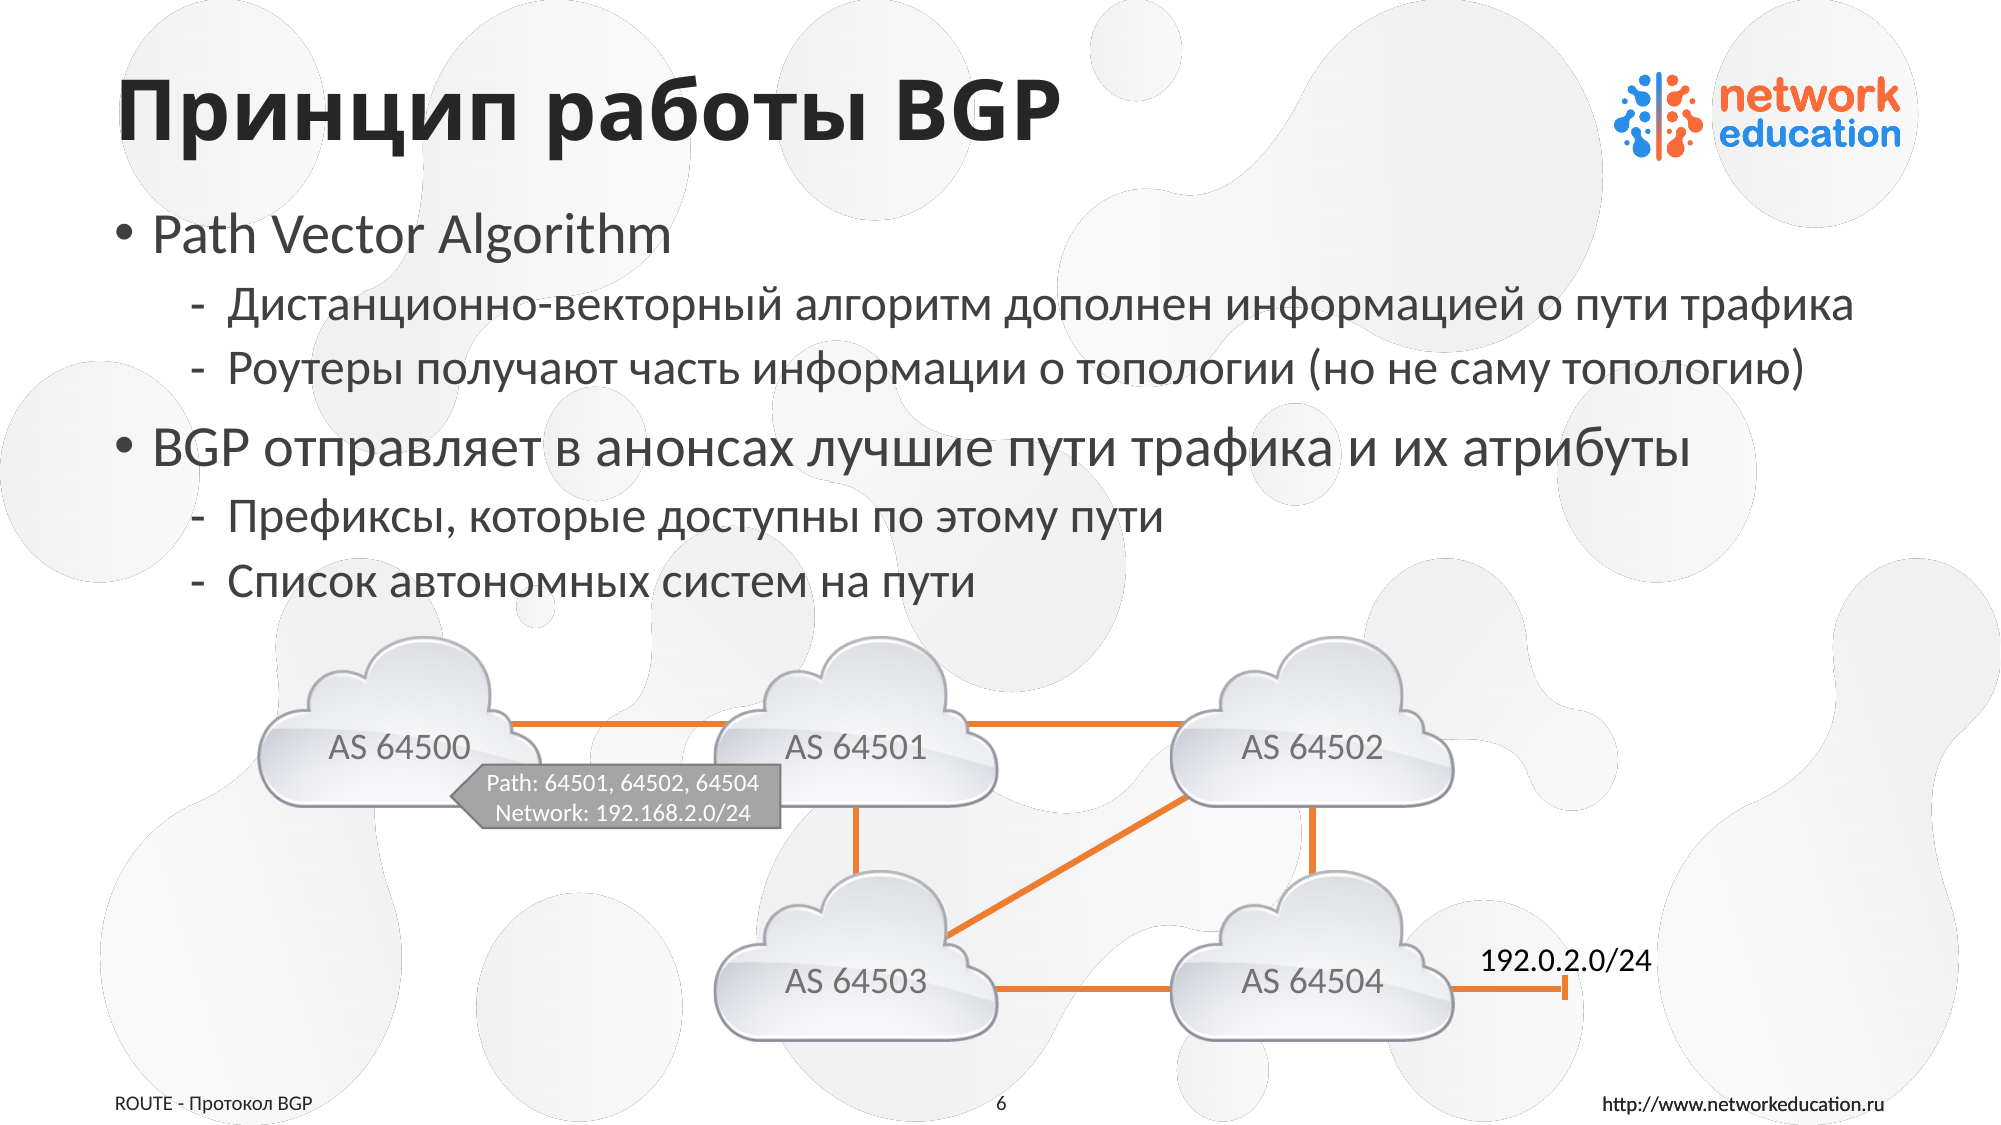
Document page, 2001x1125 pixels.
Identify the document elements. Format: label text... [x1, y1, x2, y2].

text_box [713, 867, 999, 1049]
list Path Vector Algorithm Дистанционно-векторный алгоритм дополнен информацией о пути трафика Роутеры получают часть информации о топологии (но не саму топологию) BGP отправляет в анонсах лучшие пути трафика и их атрибуты Префиксы, которые доступны по этому пути Список автономных систем на пути [99, 196, 1900, 1035]
text_box 192.0.2.0/24 [1464, 930, 1667, 985]
title Принцип работы BGP [99, 60, 1900, 167]
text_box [713, 633, 999, 815]
footer ROUTE - Протокол BGP [100, 1082, 776, 1125]
text_box Path: 64501, 64502, 64504 Network: 192.168.2.0/24 [468, 763, 782, 830]
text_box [257, 633, 543, 815]
picture [0, 0, 2001, 1125]
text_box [1169, 867, 1455, 1049]
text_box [857, 723, 1312, 989]
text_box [1169, 633, 1455, 815]
